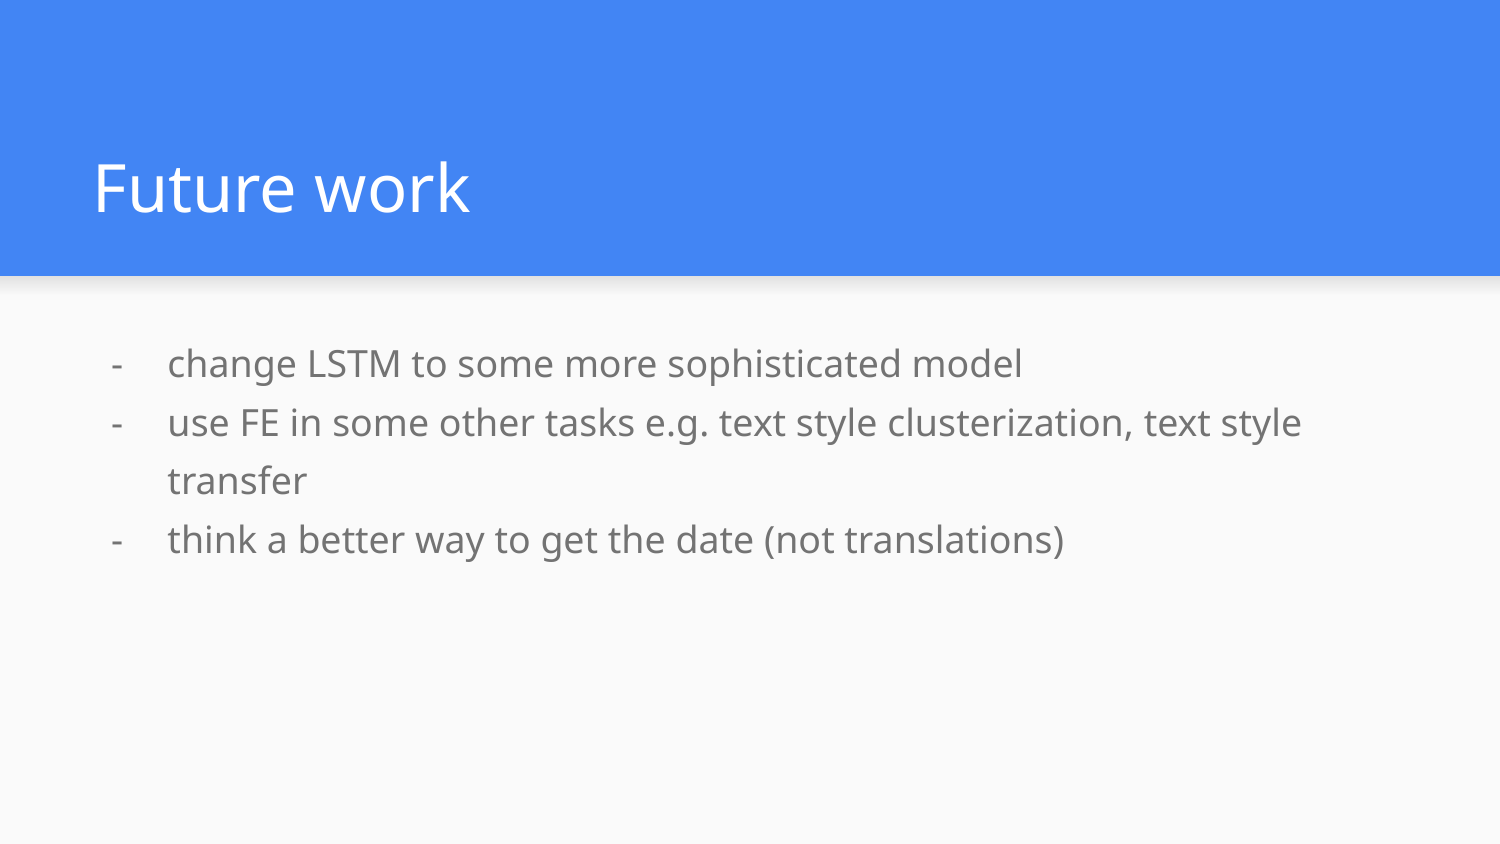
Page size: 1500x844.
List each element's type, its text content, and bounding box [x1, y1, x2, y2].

list change LSTM to some more sophisticated model use FE in some other tasks e.g. text style clusterization, text style transfer think a better way to get the date (not translations) [77, 314, 1427, 760]
title Future work [77, 121, 1427, 248]
